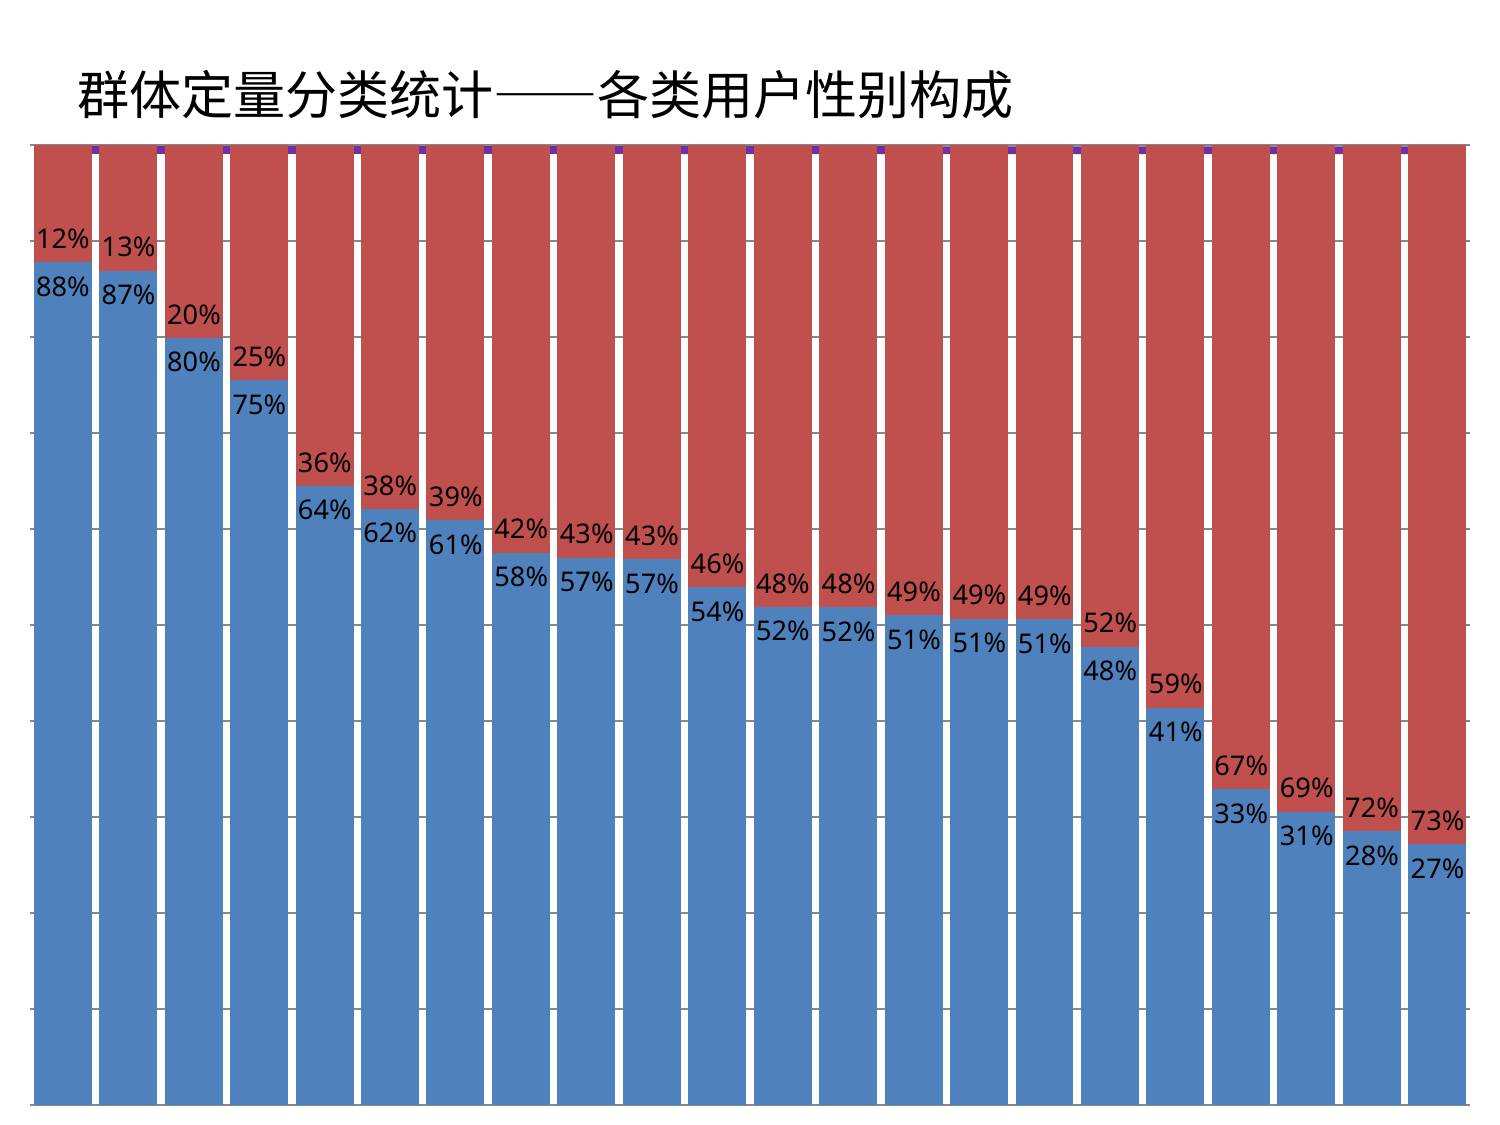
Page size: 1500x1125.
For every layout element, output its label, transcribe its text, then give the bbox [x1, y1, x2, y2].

title 群体定量分类统计——各类用户性别构成 [62, 0, 1413, 123]
chart [0, 124, 1500, 1125]
